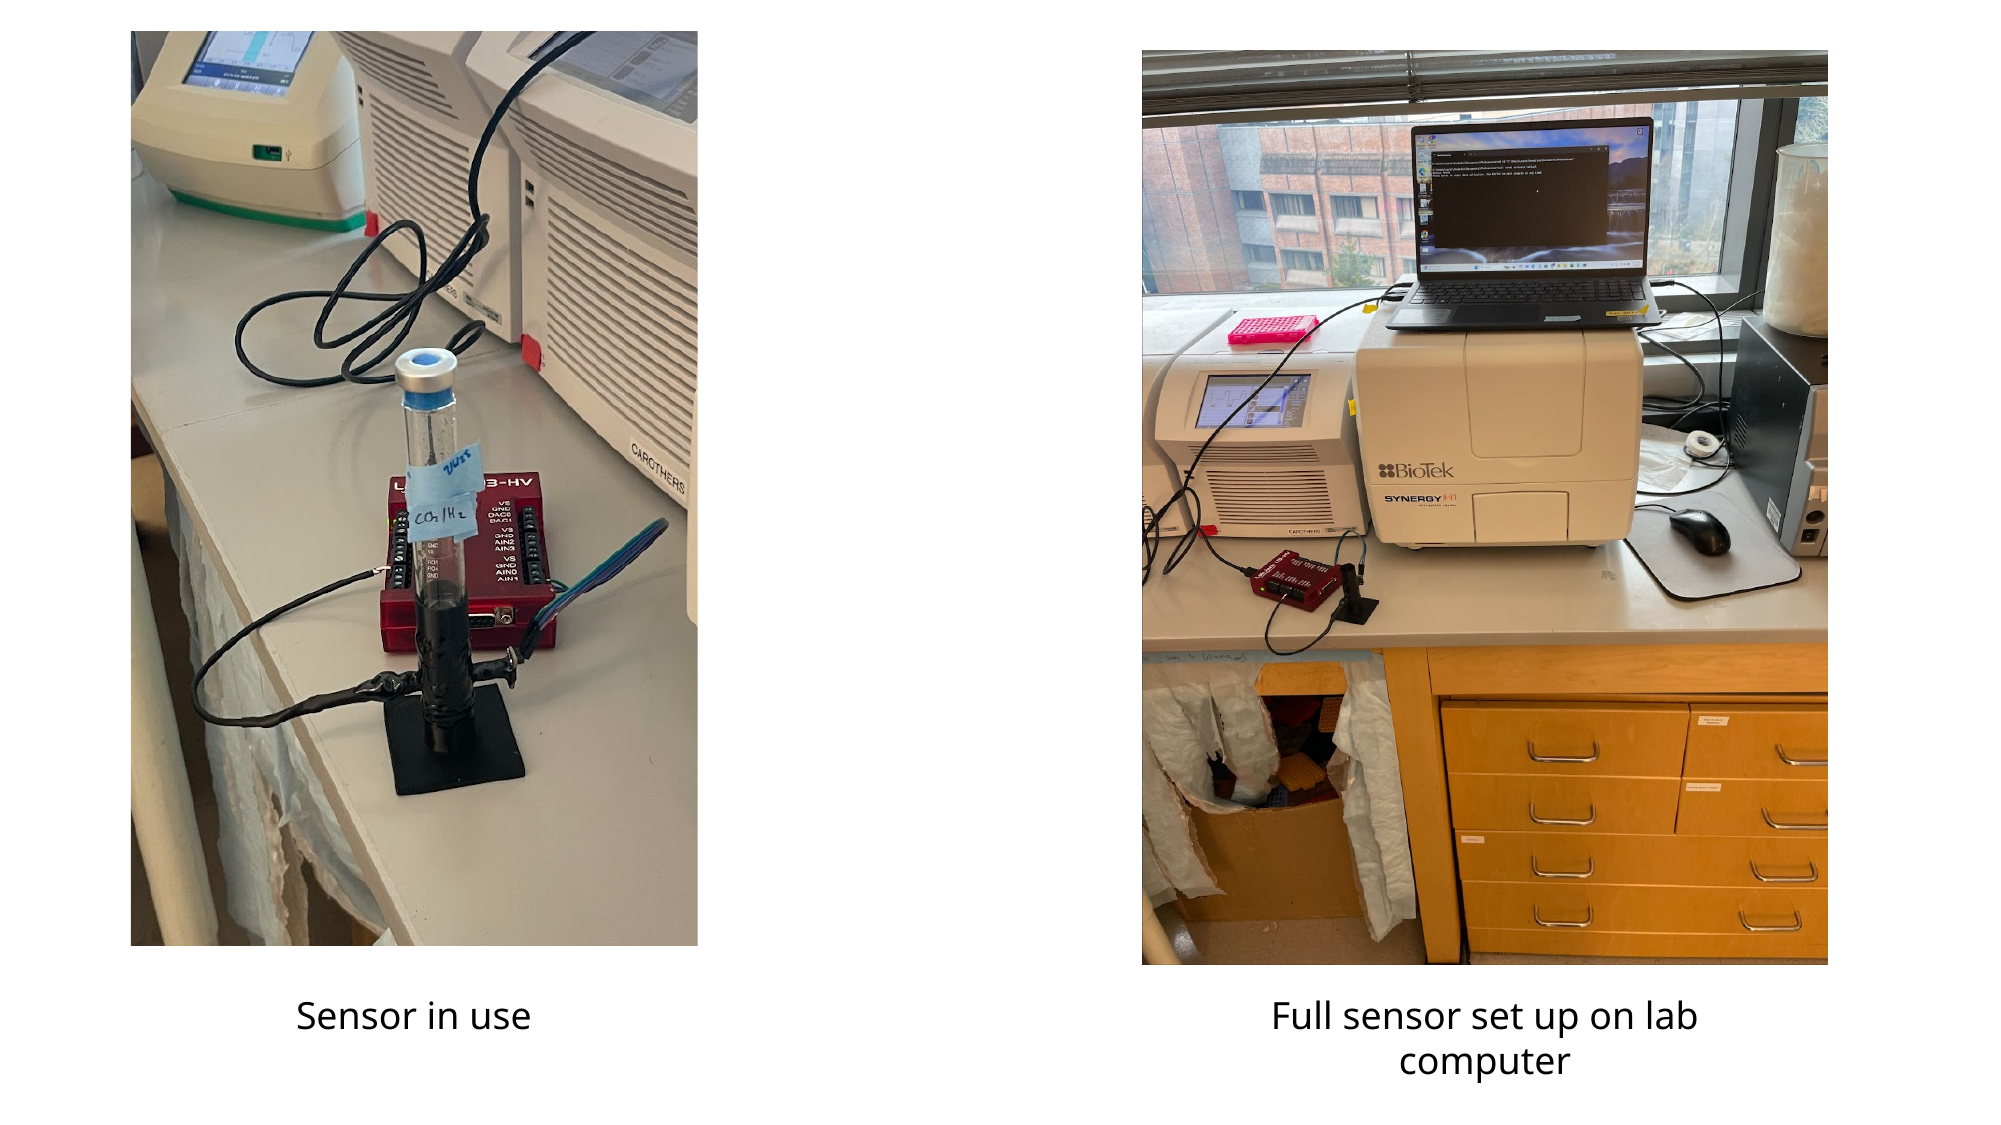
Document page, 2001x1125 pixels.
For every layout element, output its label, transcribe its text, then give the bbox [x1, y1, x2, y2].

text_box Sensor in use [130, 984, 698, 1045]
picture [130, 30, 699, 946]
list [1141, 49, 1829, 965]
text_box Full sensor set up on lab computer [1172, 984, 1798, 1090]
